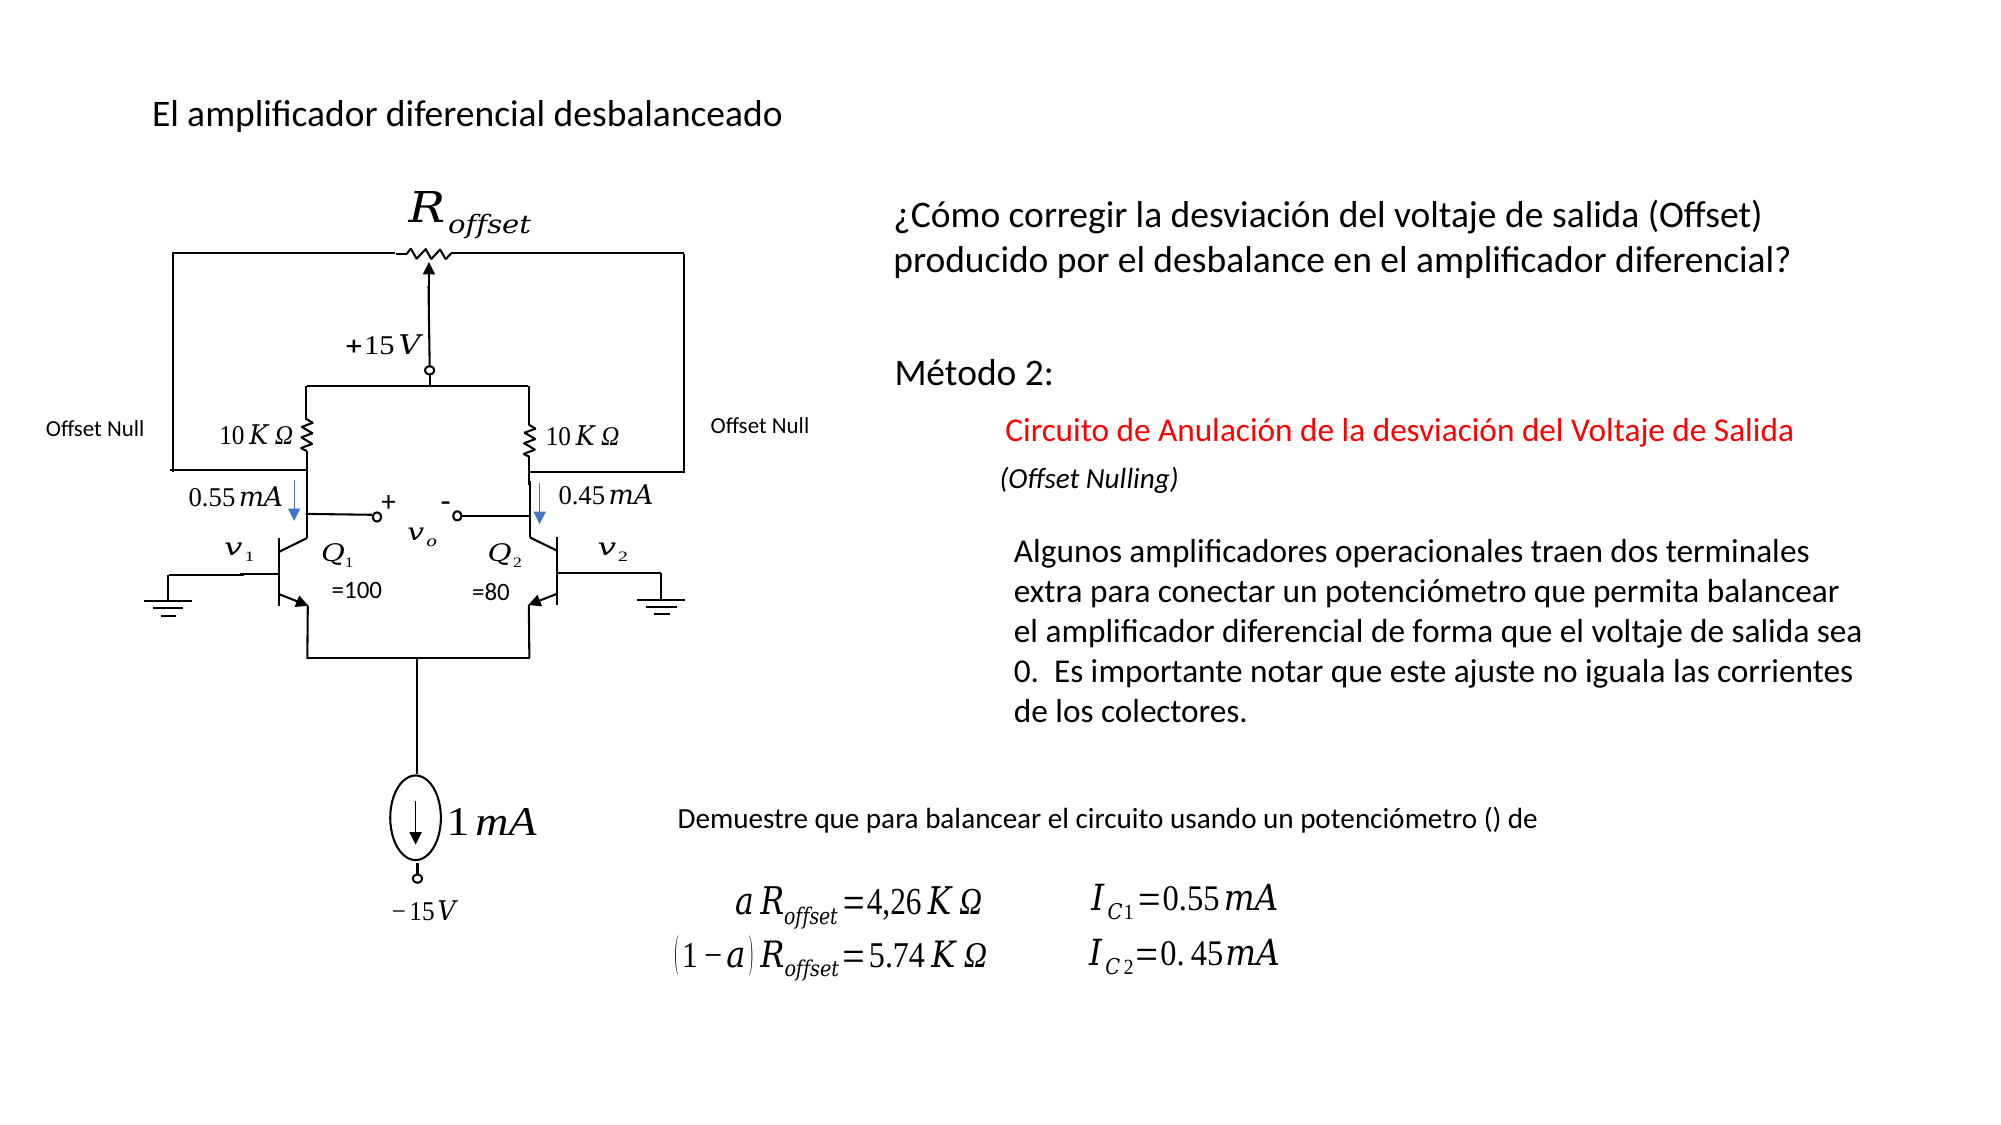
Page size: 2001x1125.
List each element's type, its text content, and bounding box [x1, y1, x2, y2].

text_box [239, 481, 309, 659]
text_box Algunos amplificadores operacionales traen dos terminales extra para conectar un potenciómetro que permita balancear el amplificador diferencial de forma que el voltaje de salida sea 0. Es importante notar que este ajuste no iguala las corrientes de los colectores. [999, 521, 1886, 737]
text_box El amplificador diferencial desbalanceado [137, 81, 799, 142]
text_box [505, 434, 554, 448]
text_box - [425, 471, 466, 527]
text_box (Offset Nulling) [984, 452, 1194, 502]
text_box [395, 248, 462, 302]
text_box + [366, 474, 412, 525]
text_box Offset Null [31, 406, 160, 449]
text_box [143, 574, 192, 616]
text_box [412, 862, 422, 883]
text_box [390, 775, 441, 861]
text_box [283, 428, 331, 442]
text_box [637, 573, 686, 615]
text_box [528, 481, 598, 659]
text_box Método 2: [879, 340, 1087, 400]
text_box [458, 506, 468, 526]
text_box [425, 366, 435, 385]
text_box Offset Null [695, 402, 825, 445]
